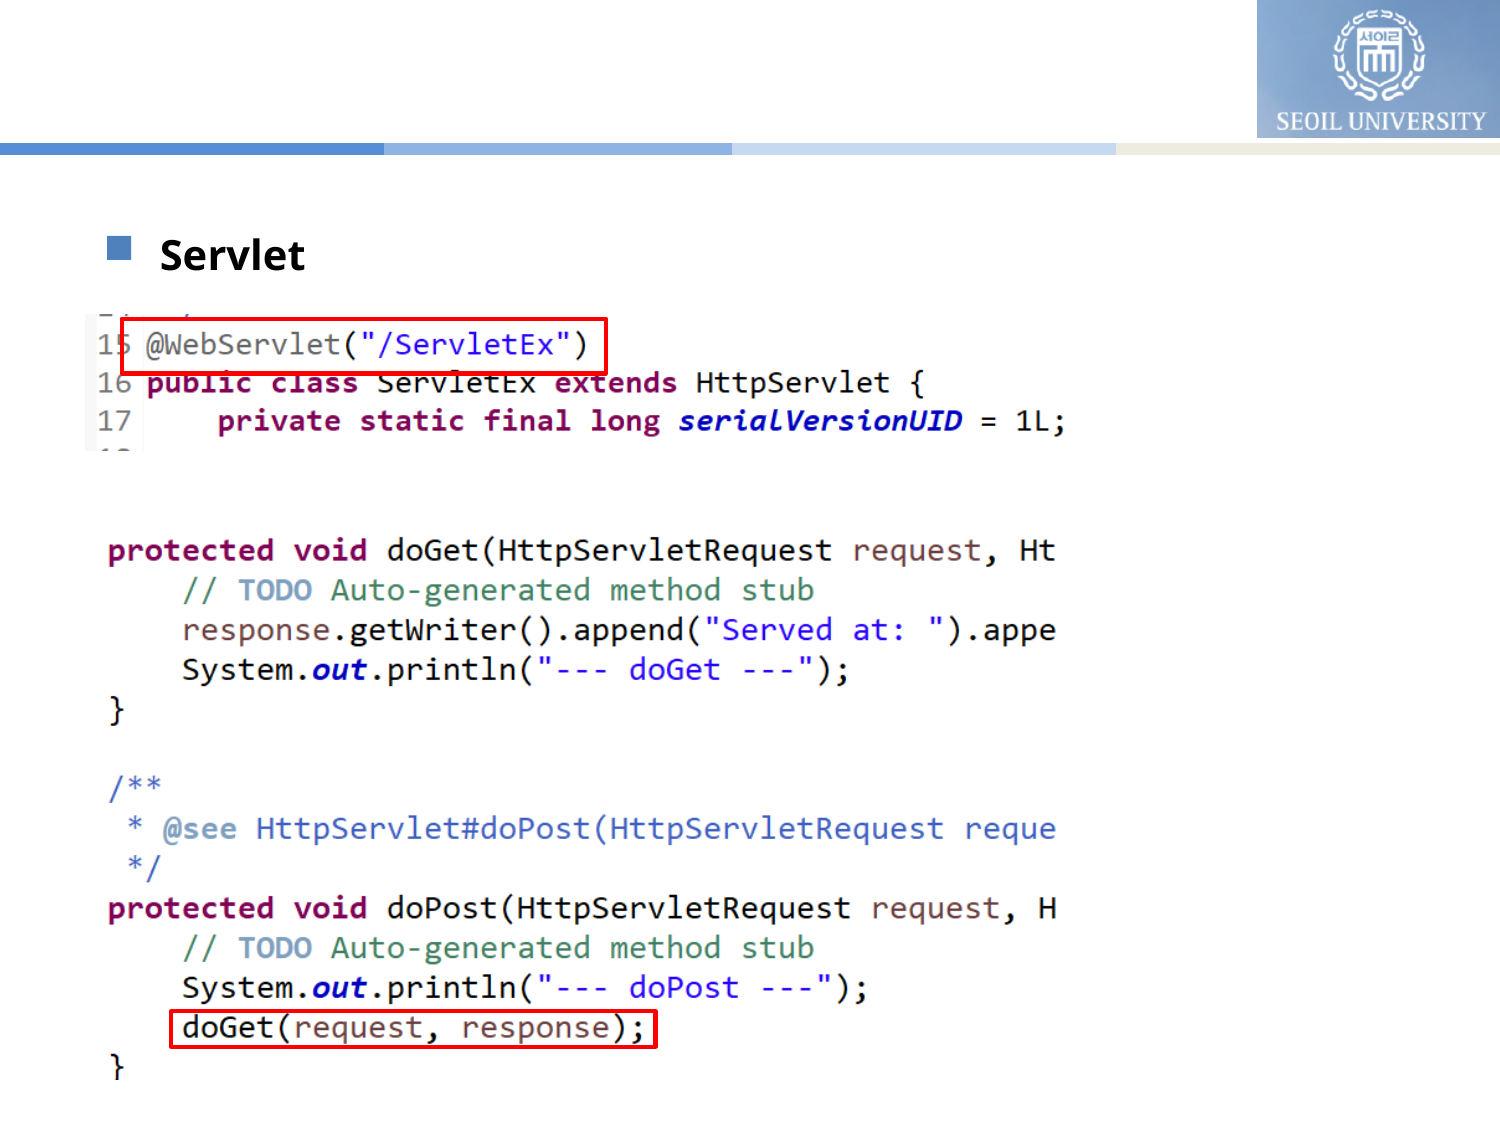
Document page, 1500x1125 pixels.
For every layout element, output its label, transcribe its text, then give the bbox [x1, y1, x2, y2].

picture [85, 525, 1057, 1080]
list Servlet [88, 196, 1436, 1083]
picture [1257, 0, 1500, 138]
picture [85, 314, 1117, 451]
